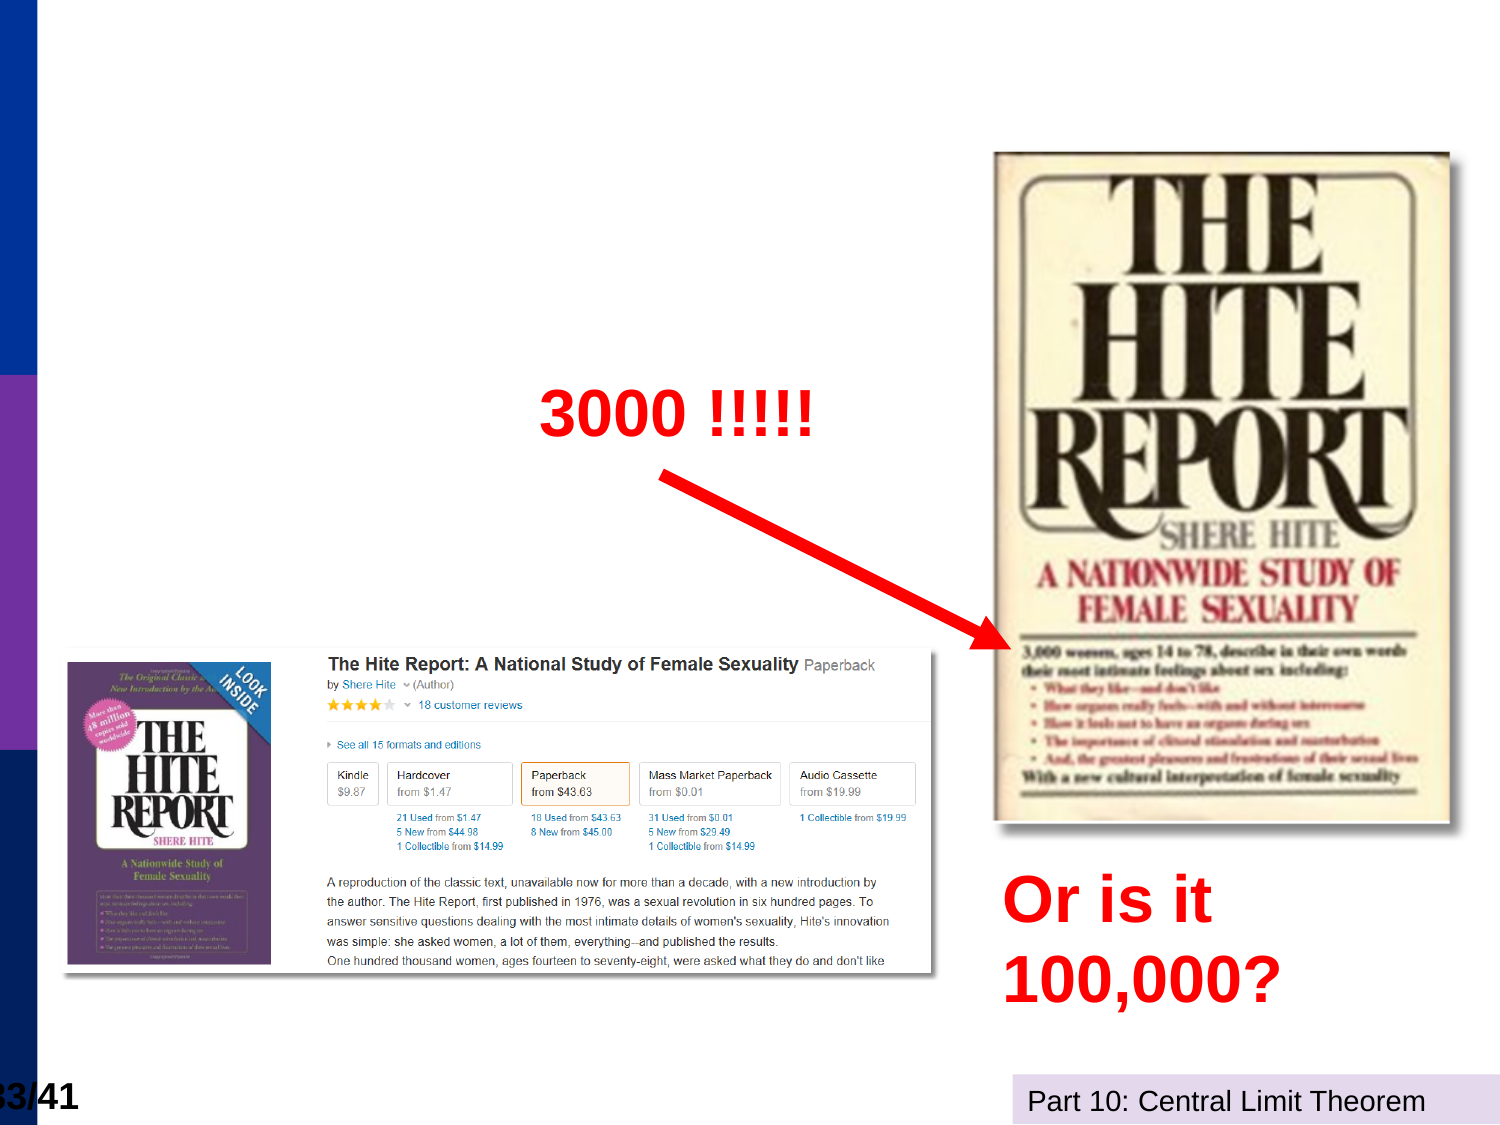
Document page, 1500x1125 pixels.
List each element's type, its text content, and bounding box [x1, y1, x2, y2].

text_box Or is it 100,000? [987, 852, 1325, 1023]
text_box 3000 !!!!! [525, 362, 875, 458]
picture [990, 149, 1473, 846]
picture [59, 646, 942, 983]
